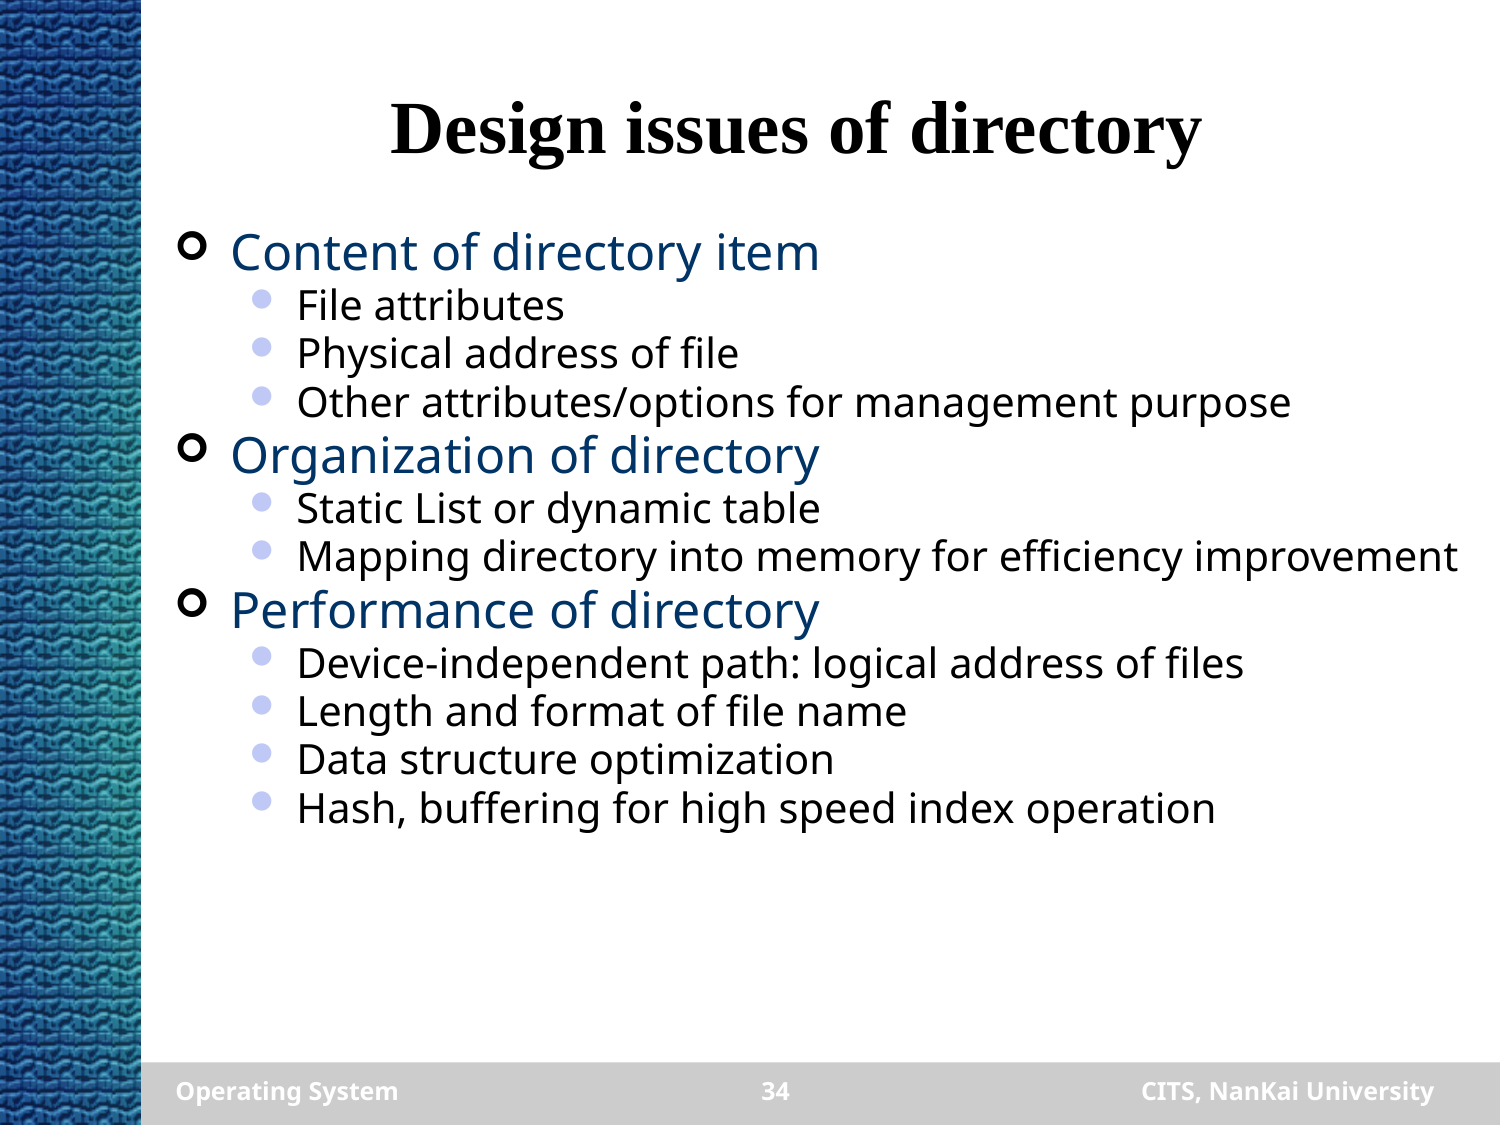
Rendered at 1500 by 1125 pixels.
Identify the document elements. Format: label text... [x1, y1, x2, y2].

list Content of directory item File attributes Physical address of file Other attributes/options for management purpose Organization of directory Static List or dynamic table Mapping directory into memory for efficiency improvement Performance of directory Device-independent path: logical address of files Length and format of file name Data structure optimization Hash, buffering for high speed index operation [159, 224, 1483, 1055]
slide_number Operating System [160, 1067, 574, 1118]
picture [0, 0, 141, 1125]
footer CITS, NanKai University [974, 1067, 1451, 1118]
slide_number 34 [600, 1067, 951, 1118]
title Design issues of directory [159, 50, 1436, 197]
